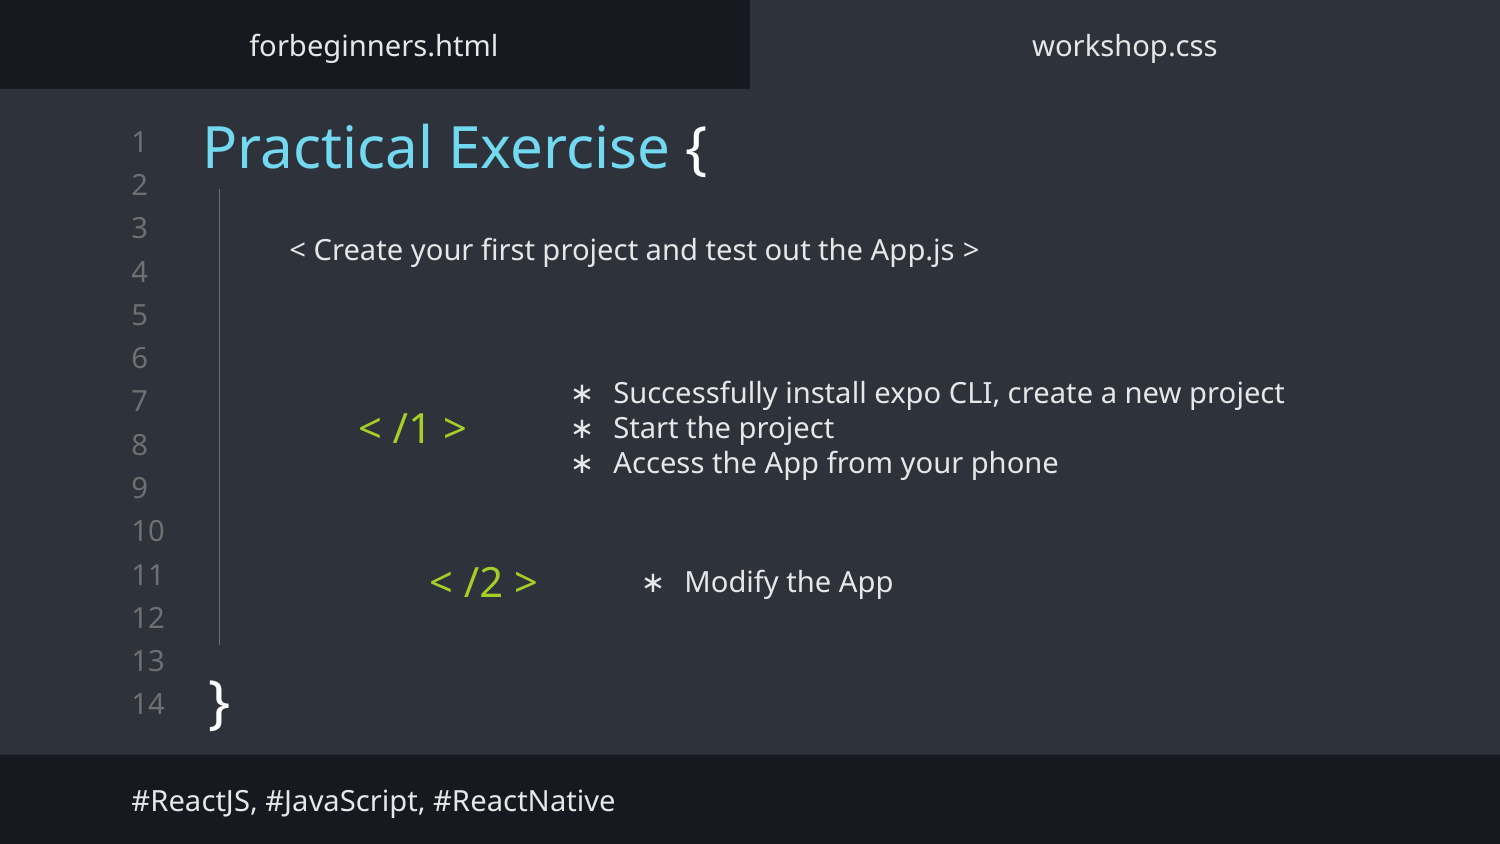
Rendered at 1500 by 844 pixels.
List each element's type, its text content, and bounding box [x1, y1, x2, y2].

list Successfully install expo CLI, create a new project Start the project Access the App from your phone [542, 365, 1313, 489]
subtitle forbeginners.html [0, 15, 749, 74]
title Practical Exercise { [187, 95, 1384, 185]
subtitle #ReactJS, #JavaScript, #ReactNative [116, 770, 915, 829]
title < /2 > [414, 542, 614, 619]
title < /1 > [343, 389, 543, 465]
list Modify the App [613, 519, 1384, 643]
subtitle workshop.css [750, 15, 1500, 74]
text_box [177, 188, 262, 750]
subtitle < Create your first project and test out the App.js > [274, 204, 1246, 293]
